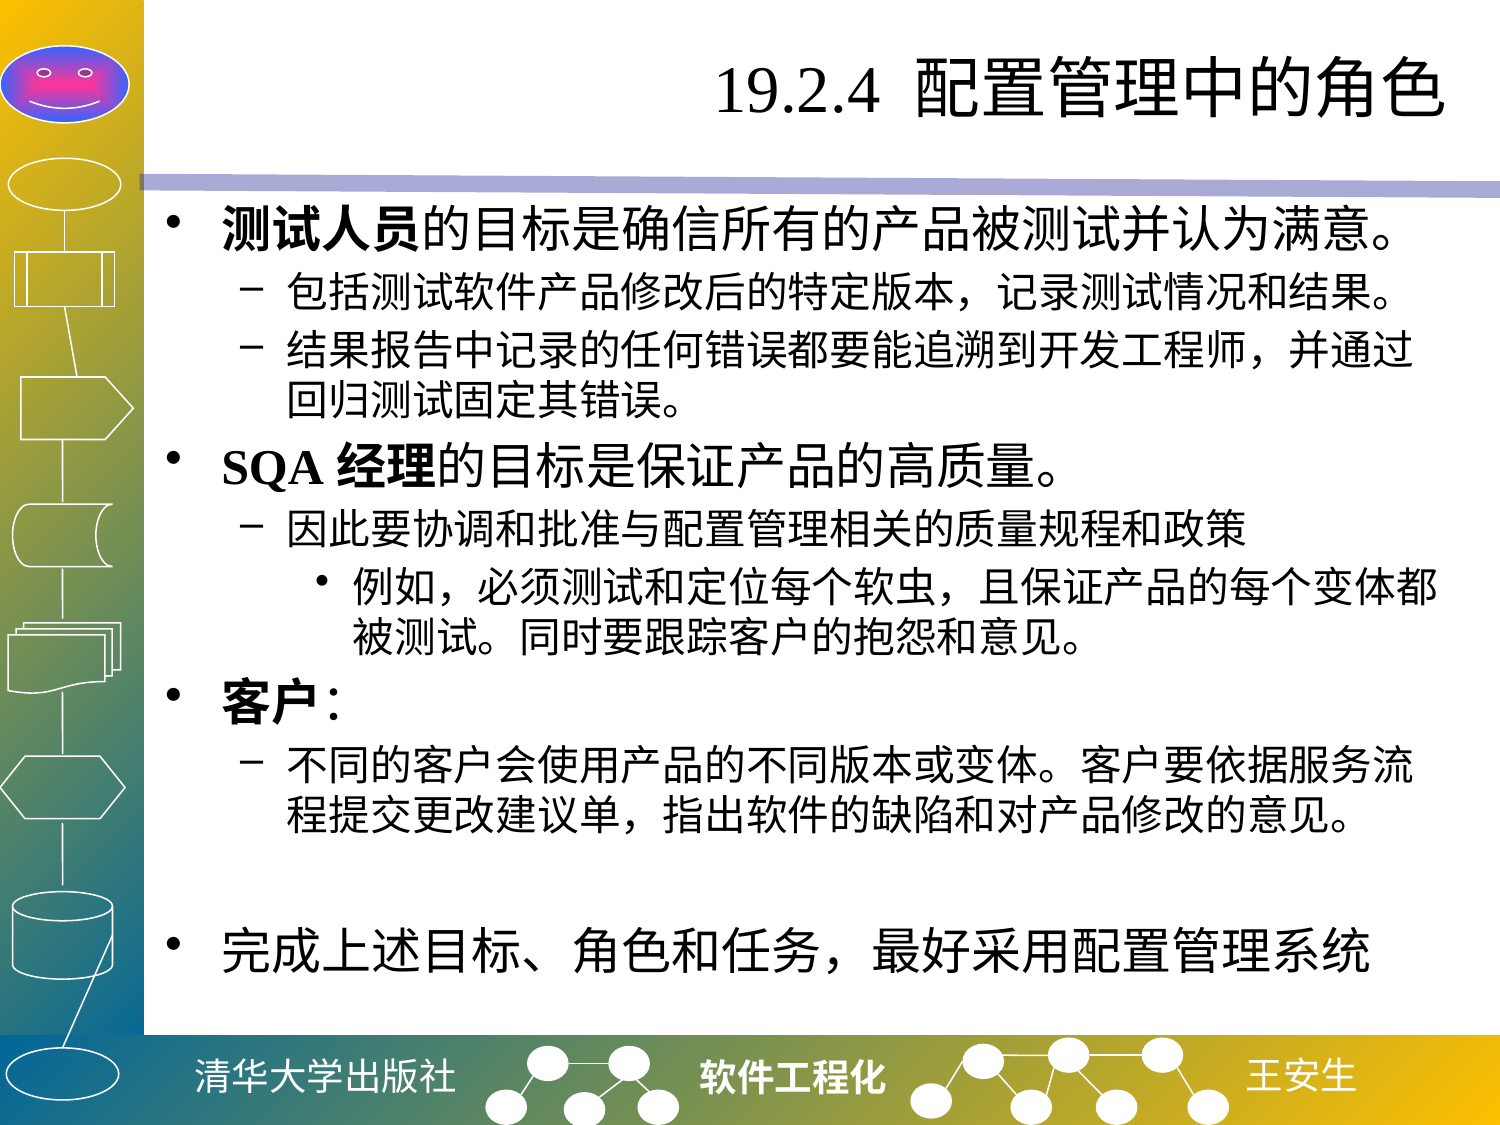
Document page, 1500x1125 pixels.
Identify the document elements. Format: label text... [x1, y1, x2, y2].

title 19.2.4 配置管理中的角色 [187, 24, 1463, 147]
list 测试人员的目标是确信所有的产品被测试并认为满意。 包括测试软件产品修改后的特定版本，记录测试情况和结果。 结果报告中记录的任何错误都要能追溯到开发工程师，并通过回归测试固定其错误。 SQA经理的目标是保证产品的高质量。 因此要协调和批准与配置管理相关的质量规程和政策 例如，必须测试和定位每个软虫，且保证产品的每个变体都被测试。同时要跟踪客户的抱怨和意见。 客户： 不同的客户会使用产品的不同版本或变体。客户要依据服务流程提交更改建议单，指出软件的缺陷和对产品修改的意见。 完成上述目标、角色和任务，最好采用配置管理系统 [149, 189, 1463, 995]
